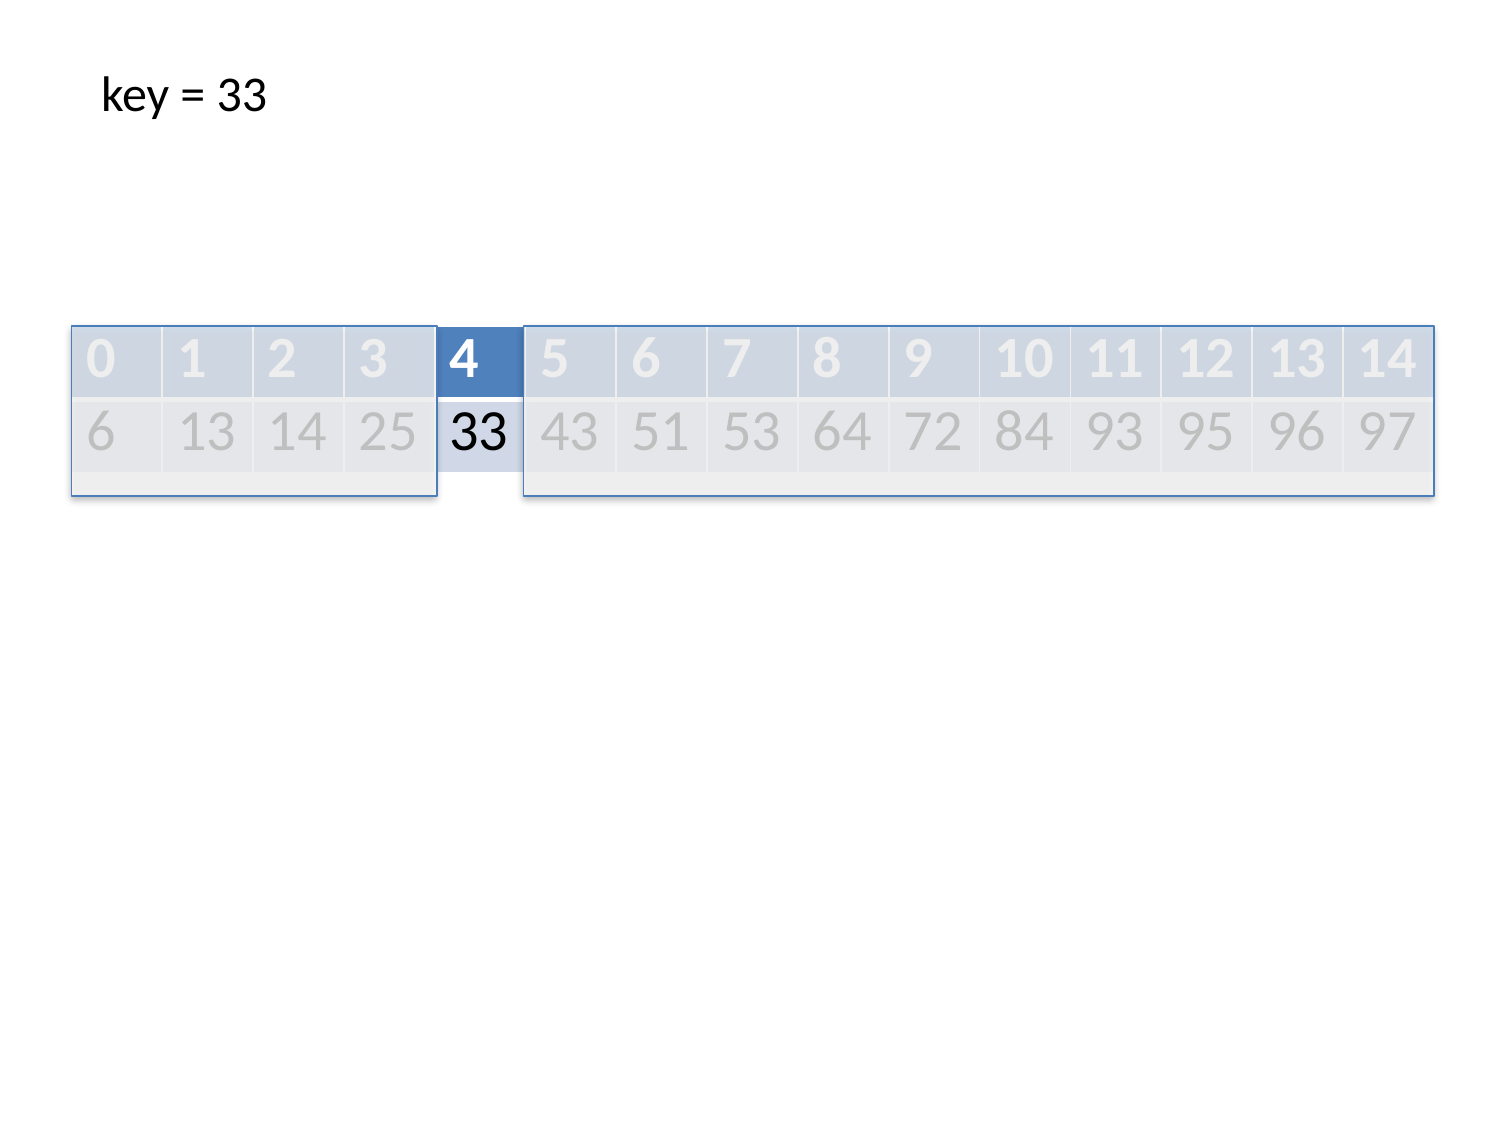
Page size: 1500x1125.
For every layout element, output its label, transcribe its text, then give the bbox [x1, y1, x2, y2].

text_box key = 33 [86, 54, 650, 130]
table_cell 33 [442, 402, 518, 472]
text_box [71, 325, 438, 497]
text_box [523, 325, 1435, 497]
table_header 4 [439, 327, 520, 397]
